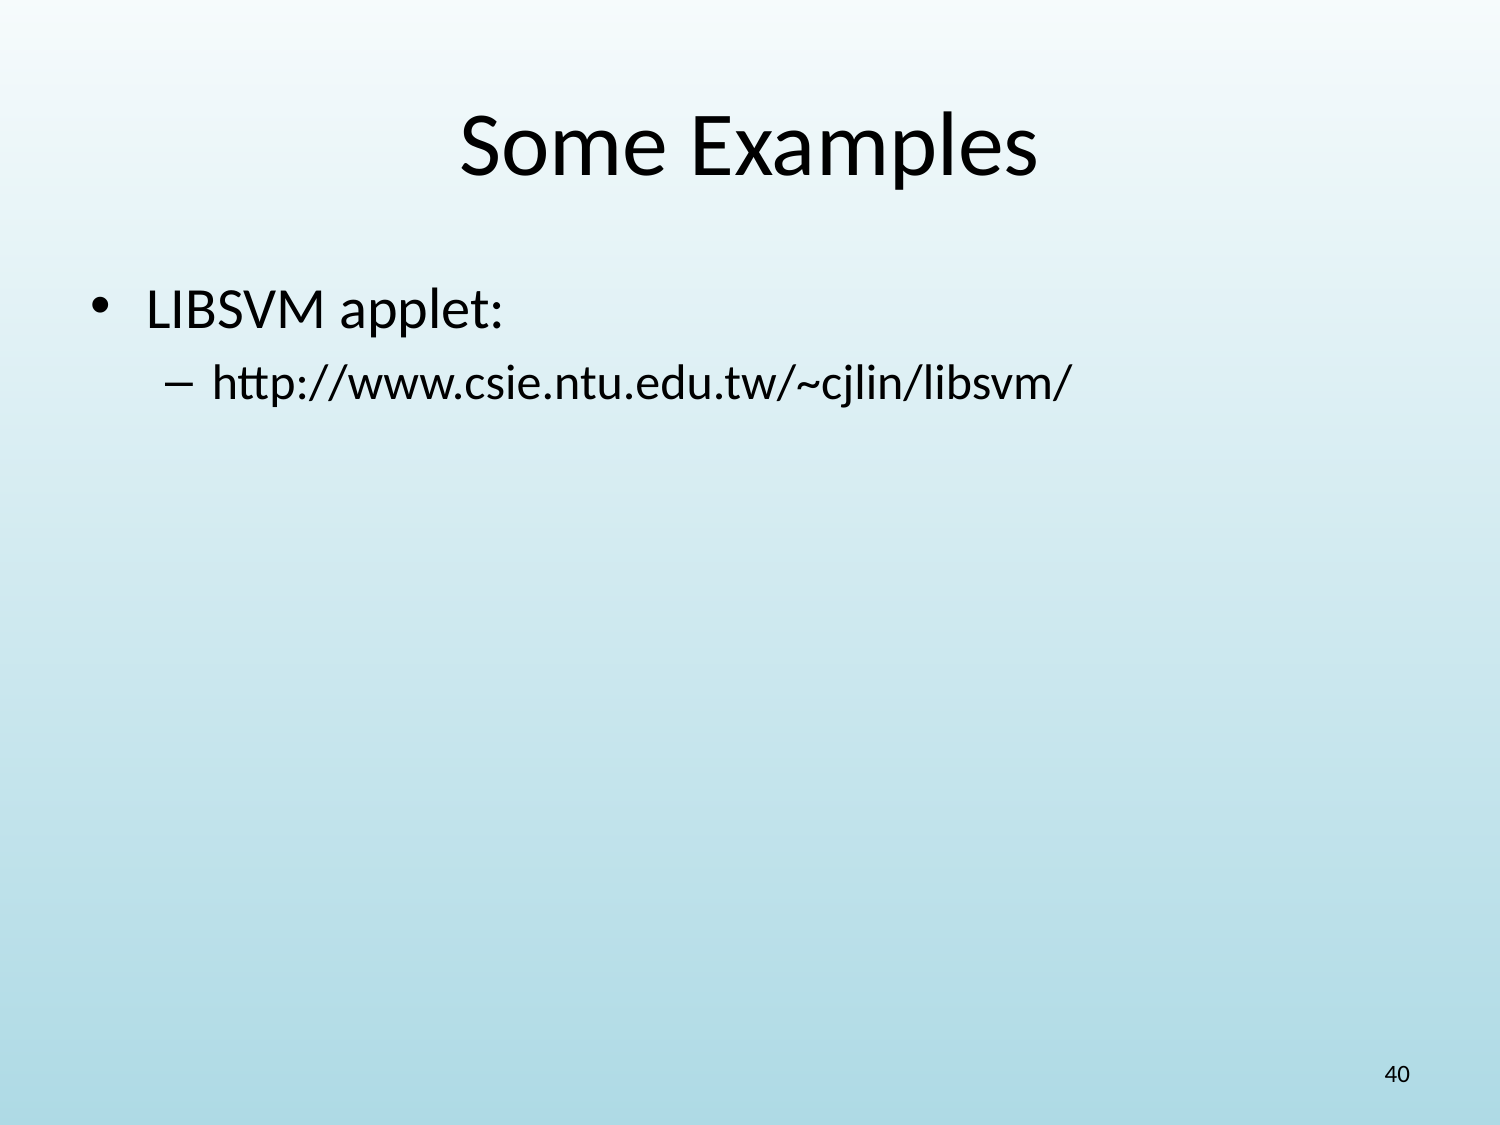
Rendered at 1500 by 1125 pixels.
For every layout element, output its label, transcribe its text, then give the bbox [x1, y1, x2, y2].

slide_number 40 [1074, 1042, 1425, 1103]
title Some Examples [75, 45, 1425, 233]
list LIBSVM applet: http://www.csie.ntu.edu.tw/~cjlin/libsvm/ [75, 262, 1425, 1005]
